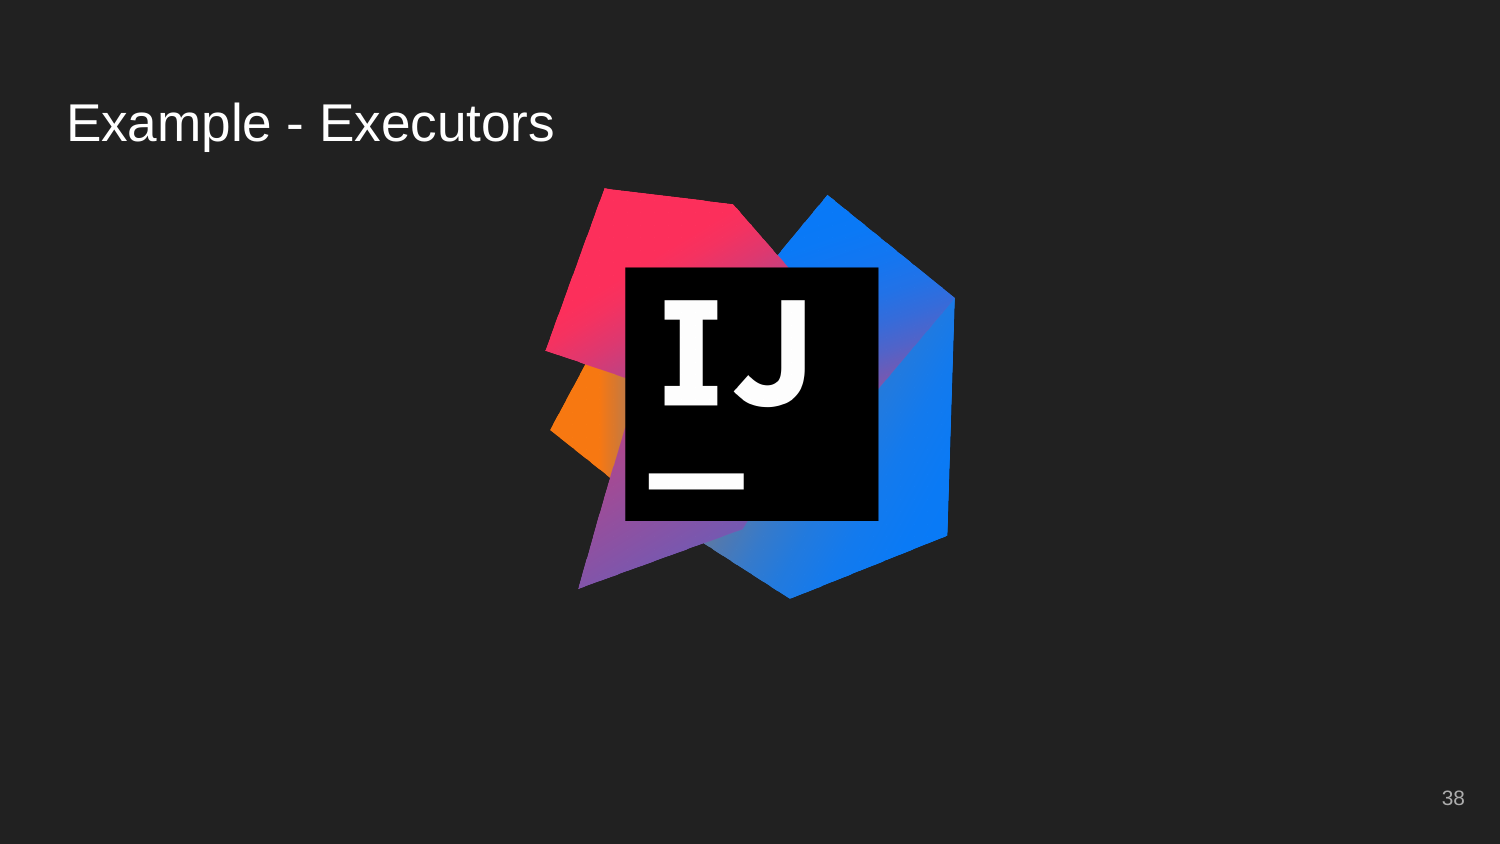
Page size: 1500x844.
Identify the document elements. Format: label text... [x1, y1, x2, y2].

picture [544, 188, 956, 599]
slide_number 38 [1389, 764, 1480, 830]
title Example - Executors [51, 72, 1449, 167]
